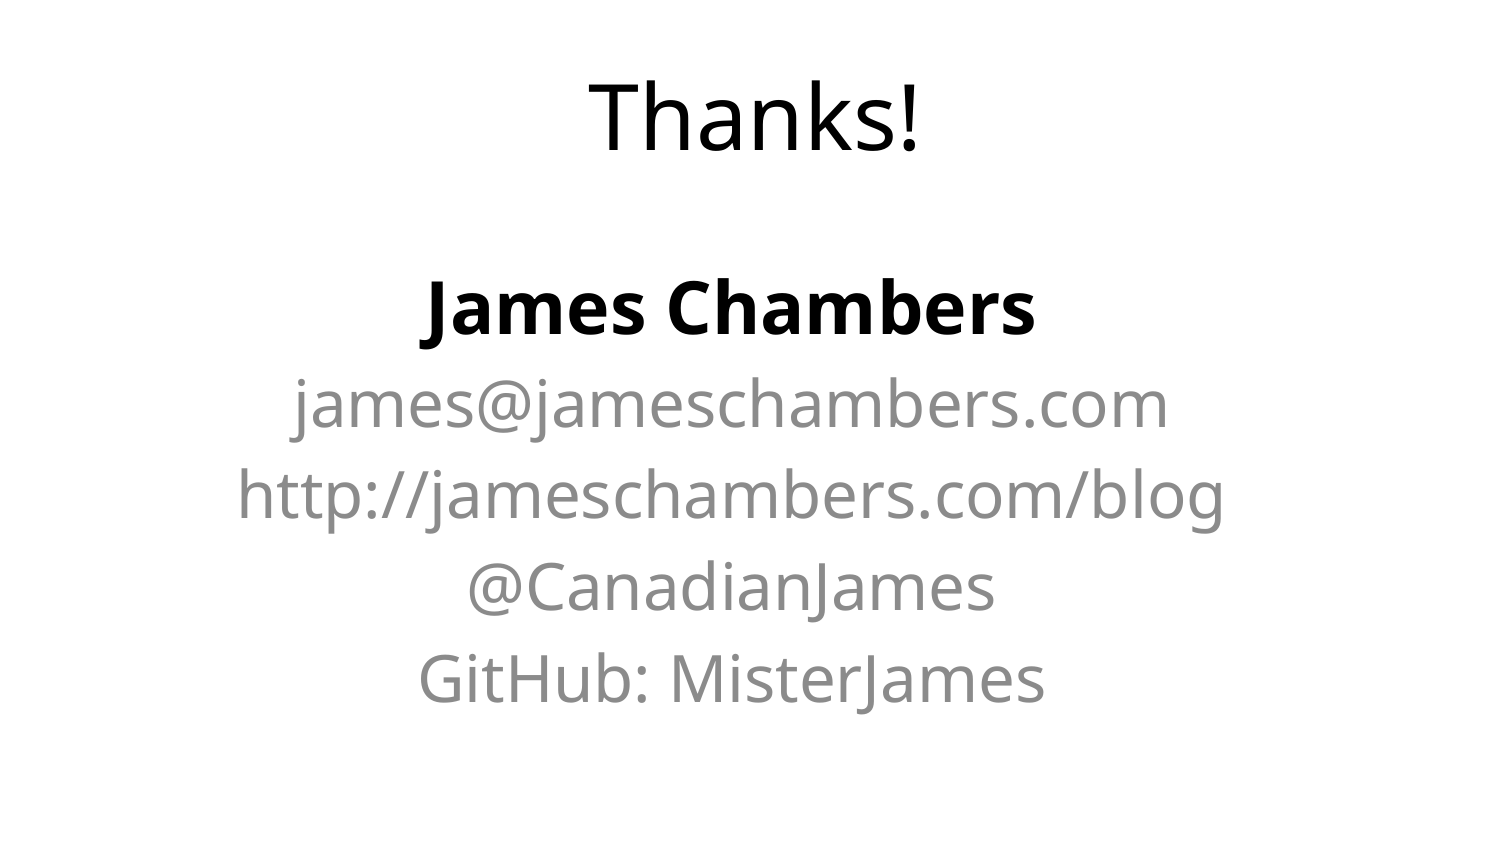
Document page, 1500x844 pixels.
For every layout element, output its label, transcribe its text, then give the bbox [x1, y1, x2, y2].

title Thanks! [88, 40, 1423, 187]
subtitle James Chambers james@jameschambers.com http://jameschambers.com/blog @CanadianJames GitHub: MisterJames [206, 253, 1257, 724]
